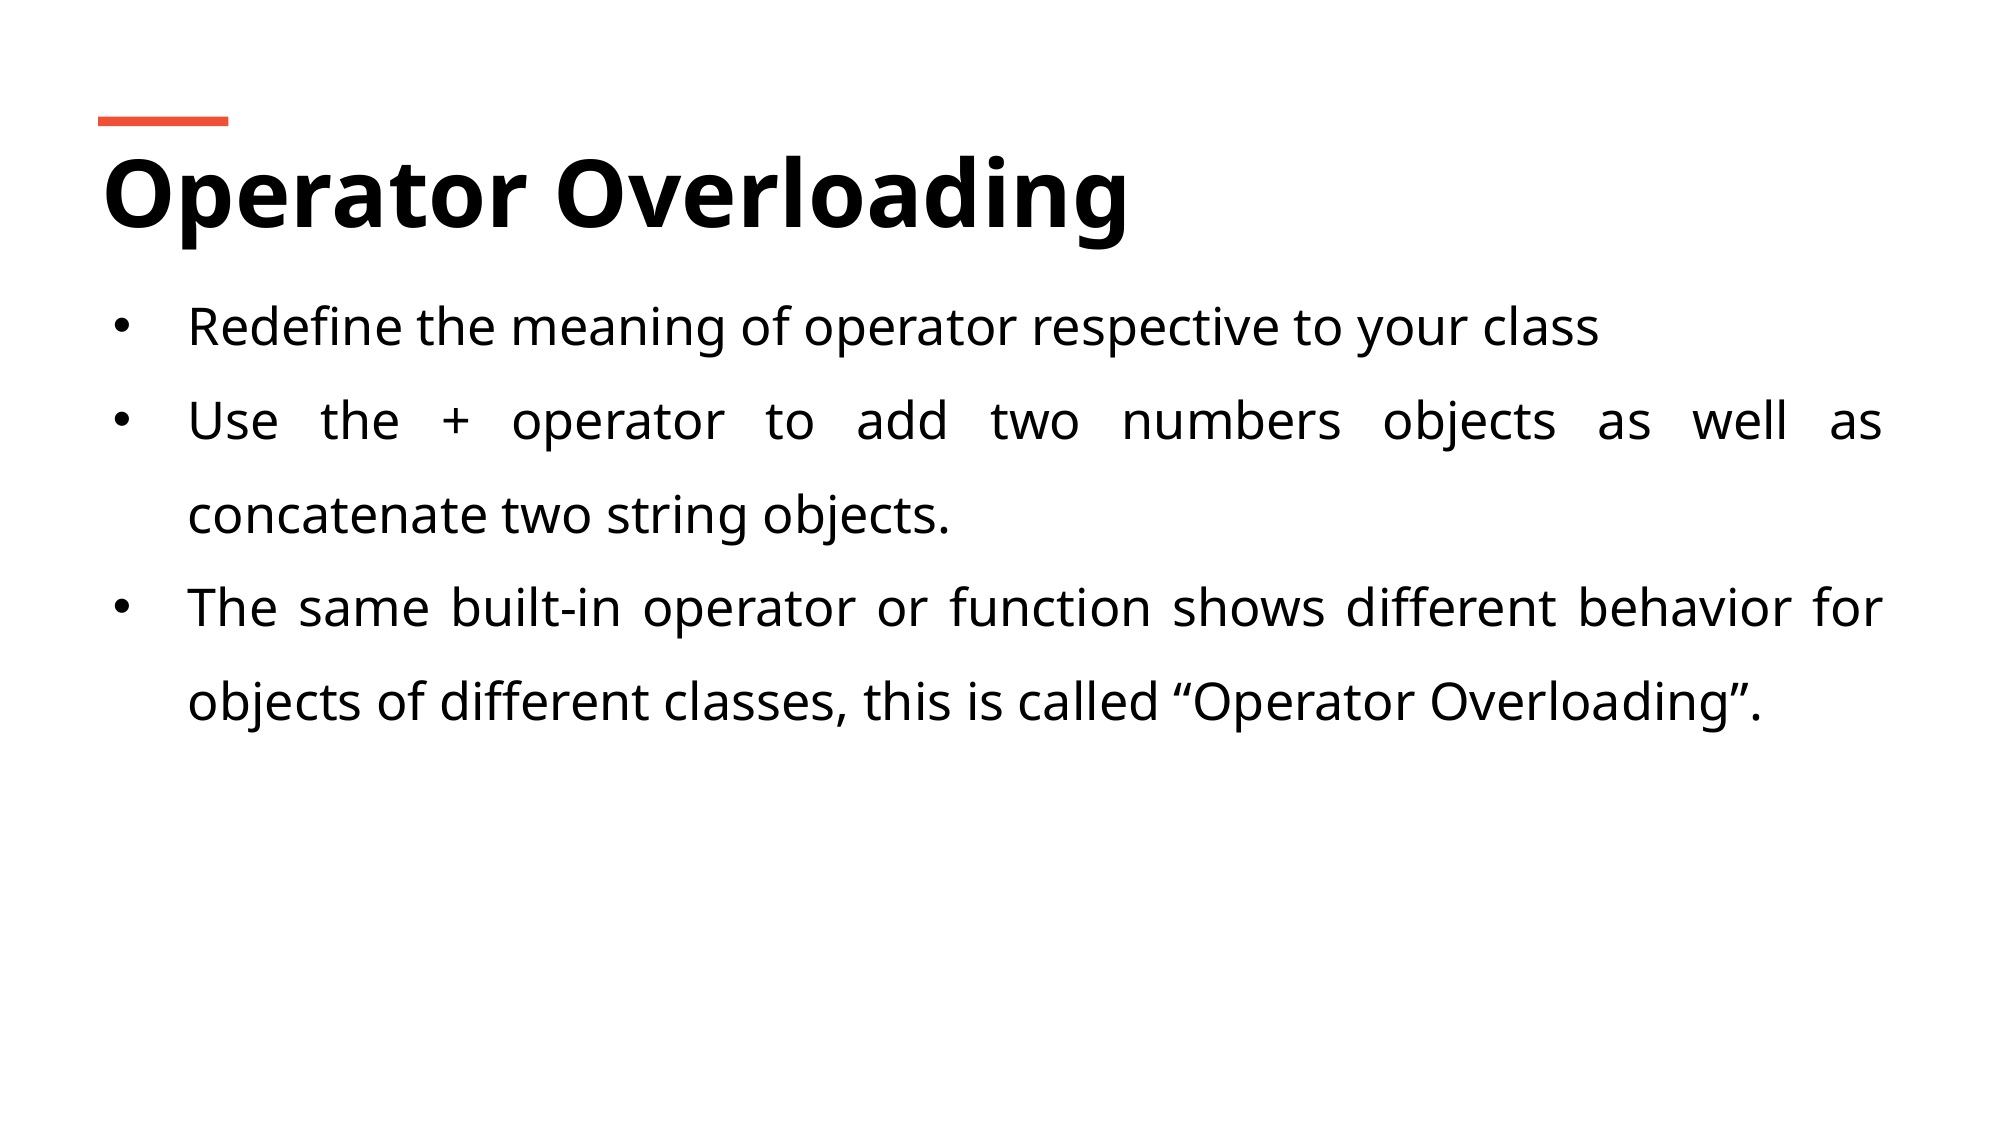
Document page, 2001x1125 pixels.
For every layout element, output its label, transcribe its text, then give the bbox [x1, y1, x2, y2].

text_box Redefine the meaning of operator respective to your class Use the + operator to add two numbers objects as well as concatenate two string objects. The same built-in operator or function shows different behavior for objects of different classes, this is called “Operator Overloading”. [98, 254, 1900, 739]
text_box [97, 116, 230, 127]
text_box Operator Overloading [86, 126, 1938, 254]
